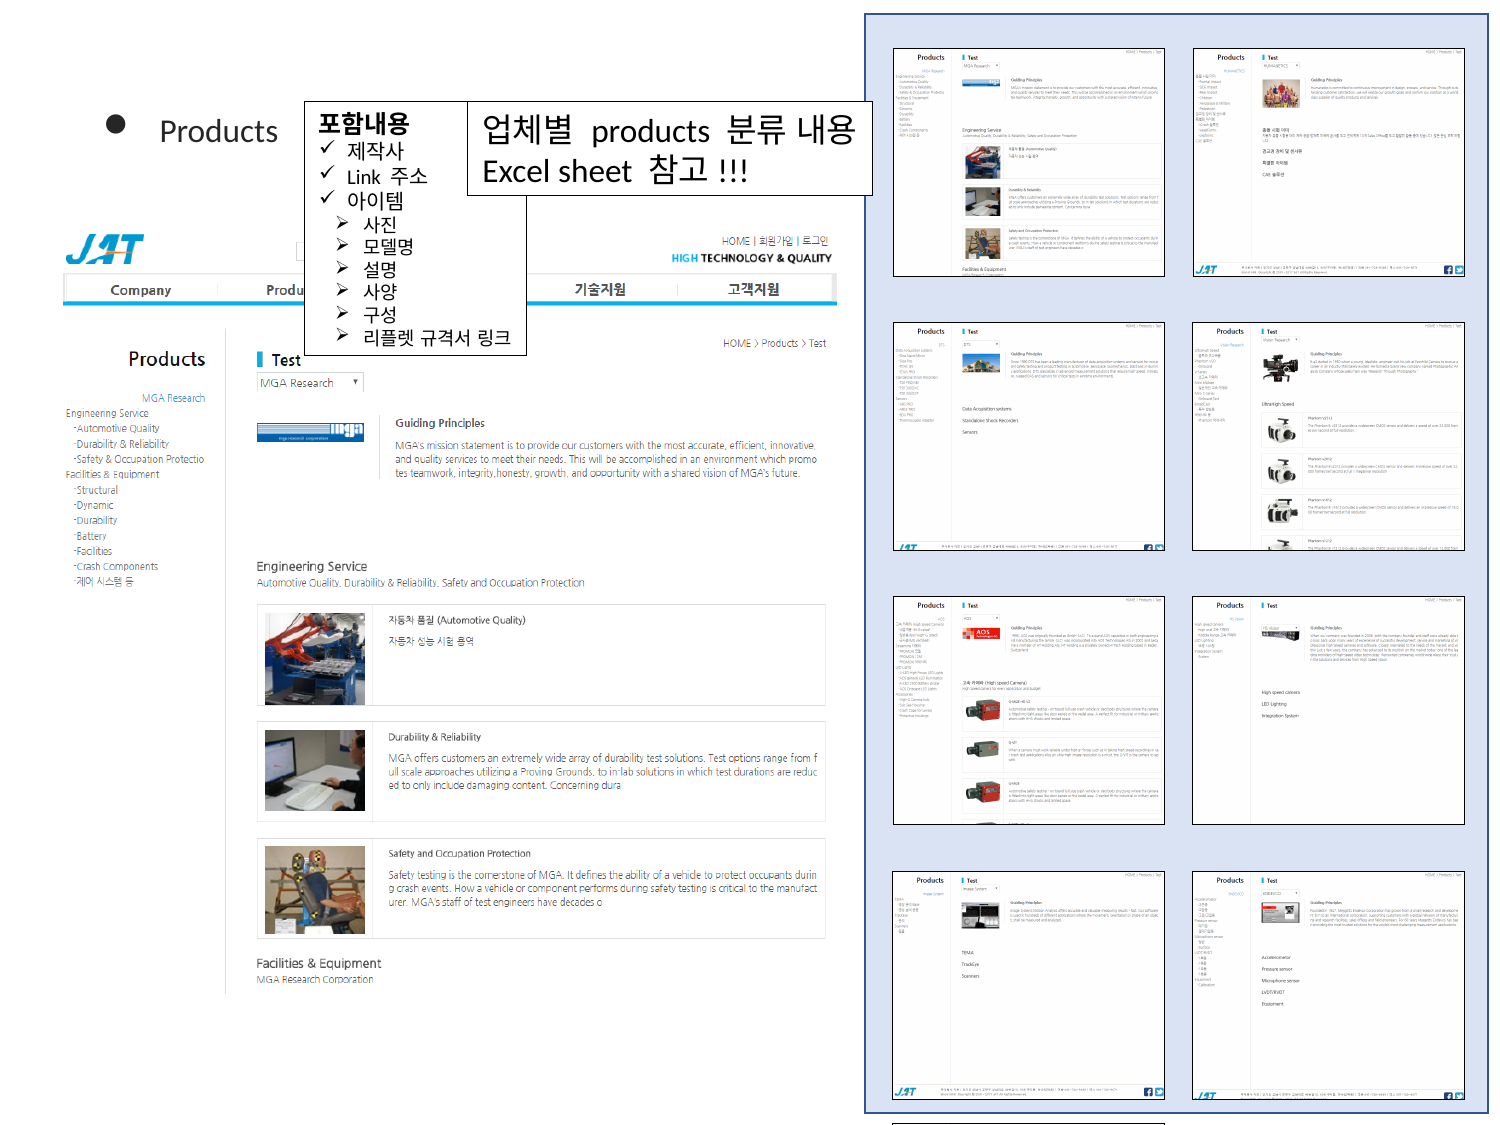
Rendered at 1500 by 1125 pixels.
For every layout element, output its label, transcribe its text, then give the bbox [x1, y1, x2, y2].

picture [893, 322, 1165, 551]
picture [893, 596, 1165, 825]
picture [1192, 871, 1465, 1099]
picture [1192, 48, 1465, 277]
picture [892, 871, 1165, 1099]
picture [1192, 322, 1465, 551]
text_box 포함내용 제작사 Link 주소 아이템 사진 모델명 설명 사양 구성 리플렛 규격서 링크 [304, 101, 527, 225]
picture [1192, 596, 1465, 825]
picture [63, 225, 837, 994]
text_box 업체별 products 분류 내용 Excel sheet 참고!!! [467, 101, 873, 196]
picture [893, 48, 1165, 277]
text_box [864, 13, 1489, 1114]
text_box Products [88, 101, 304, 166]
